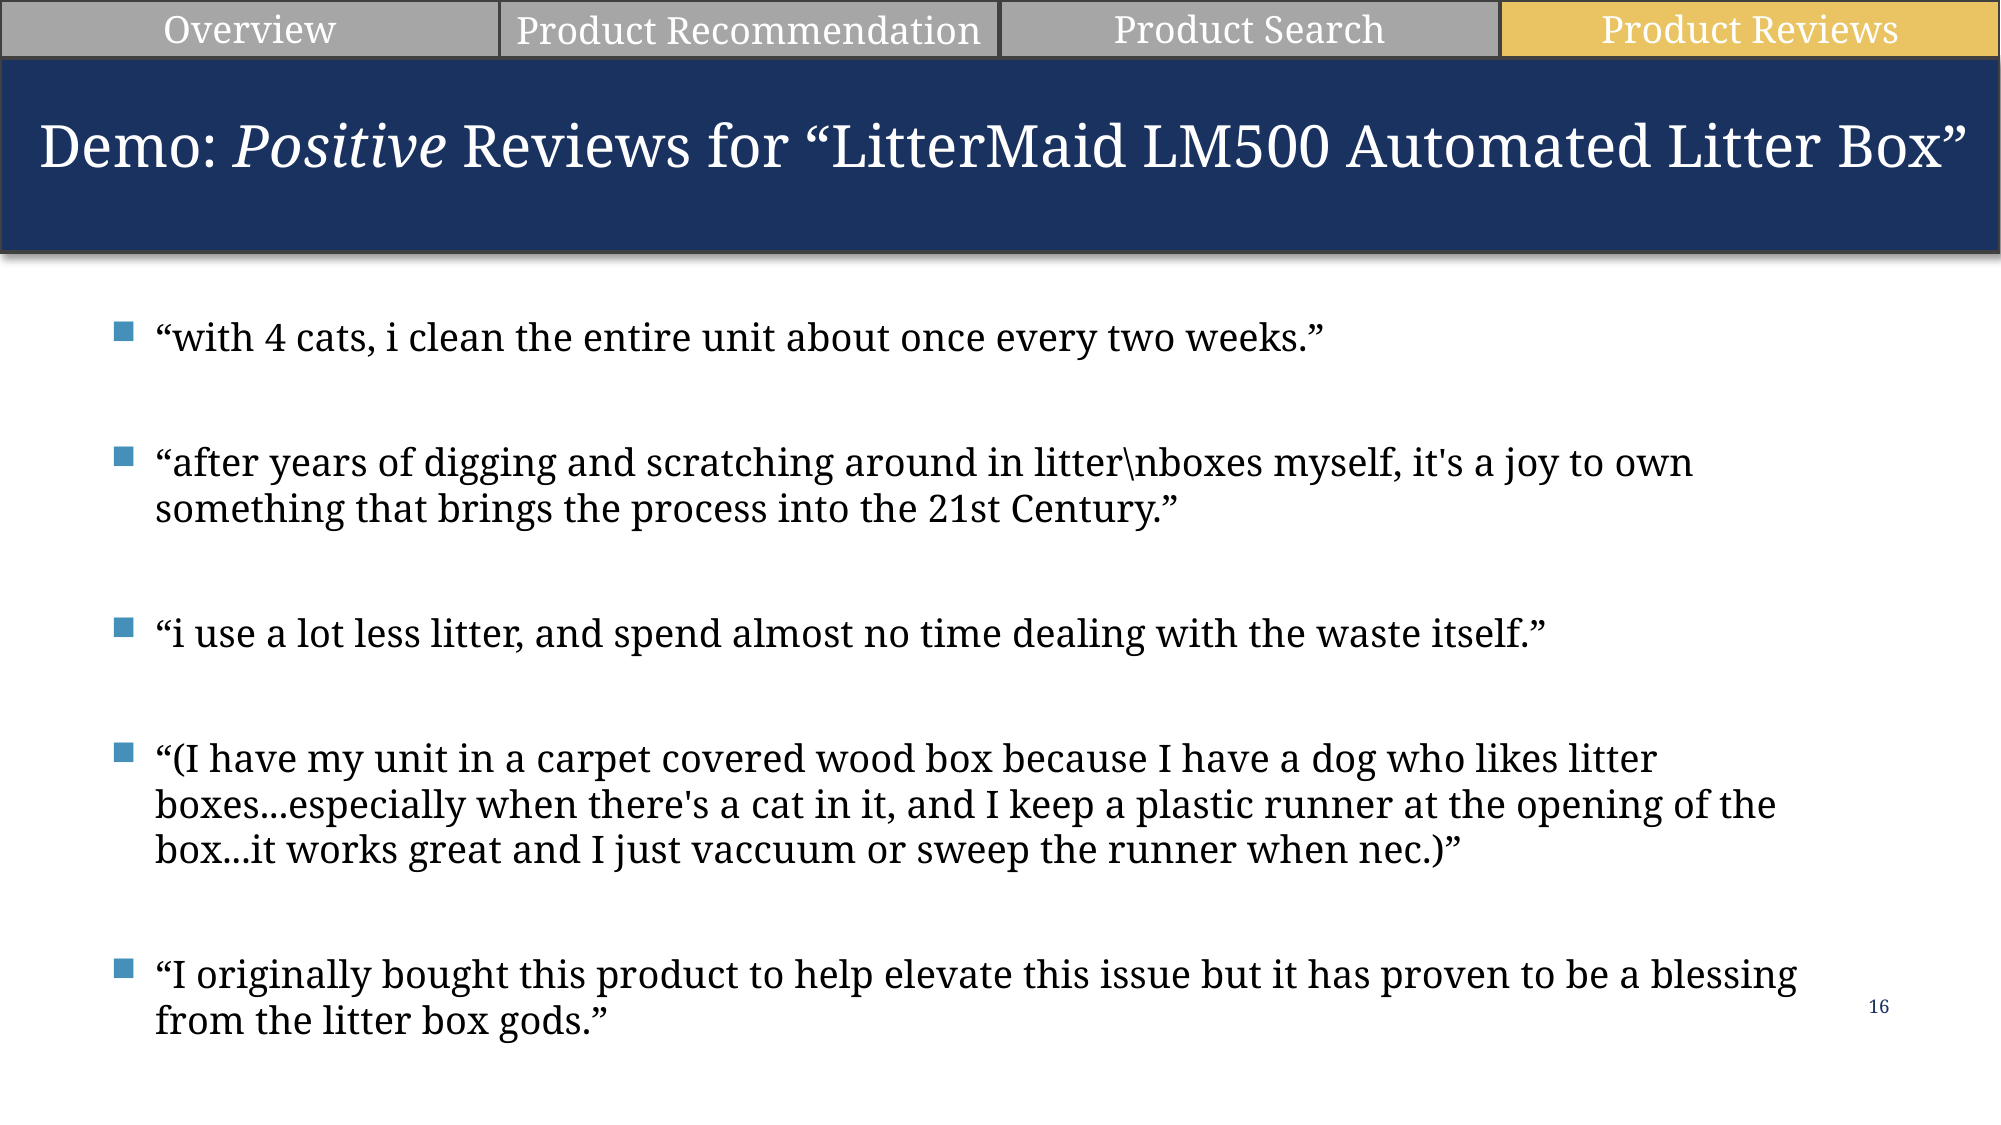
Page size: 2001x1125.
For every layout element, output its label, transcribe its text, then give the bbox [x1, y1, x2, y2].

text_box Demo: Positive Reviews for “LitterMaid LM500 Automated Litter Box” [24, 101, 2000, 187]
text_box Overview [0, 0, 498, 60]
list “with 4 cats, i clean the entire unit about once every two weeks.” “after years of digging and scratching around in litter\nboxes myself, it's a joy to own something that brings the process into the 21st Century.” “i use a lot less litter, and spend almost no time dealing with the waste itself.” “(I have my unit in a carpet covered wood box because I have a dog who likes litter boxes...especially when there's a cat in it, and I keep a plastic runner at the opening of the box...it works great and I just vaccuum or sweep the runner when nec.)” “I originally bought this product to help elevate this issue but it has proven to be a blessing from the litter box gods.” [95, 301, 1905, 1054]
text_box Product Recommendation [498, 0, 998, 60]
text_box Product Search [998, 0, 1499, 60]
text_box Product Reviews [1499, 0, 2000, 60]
